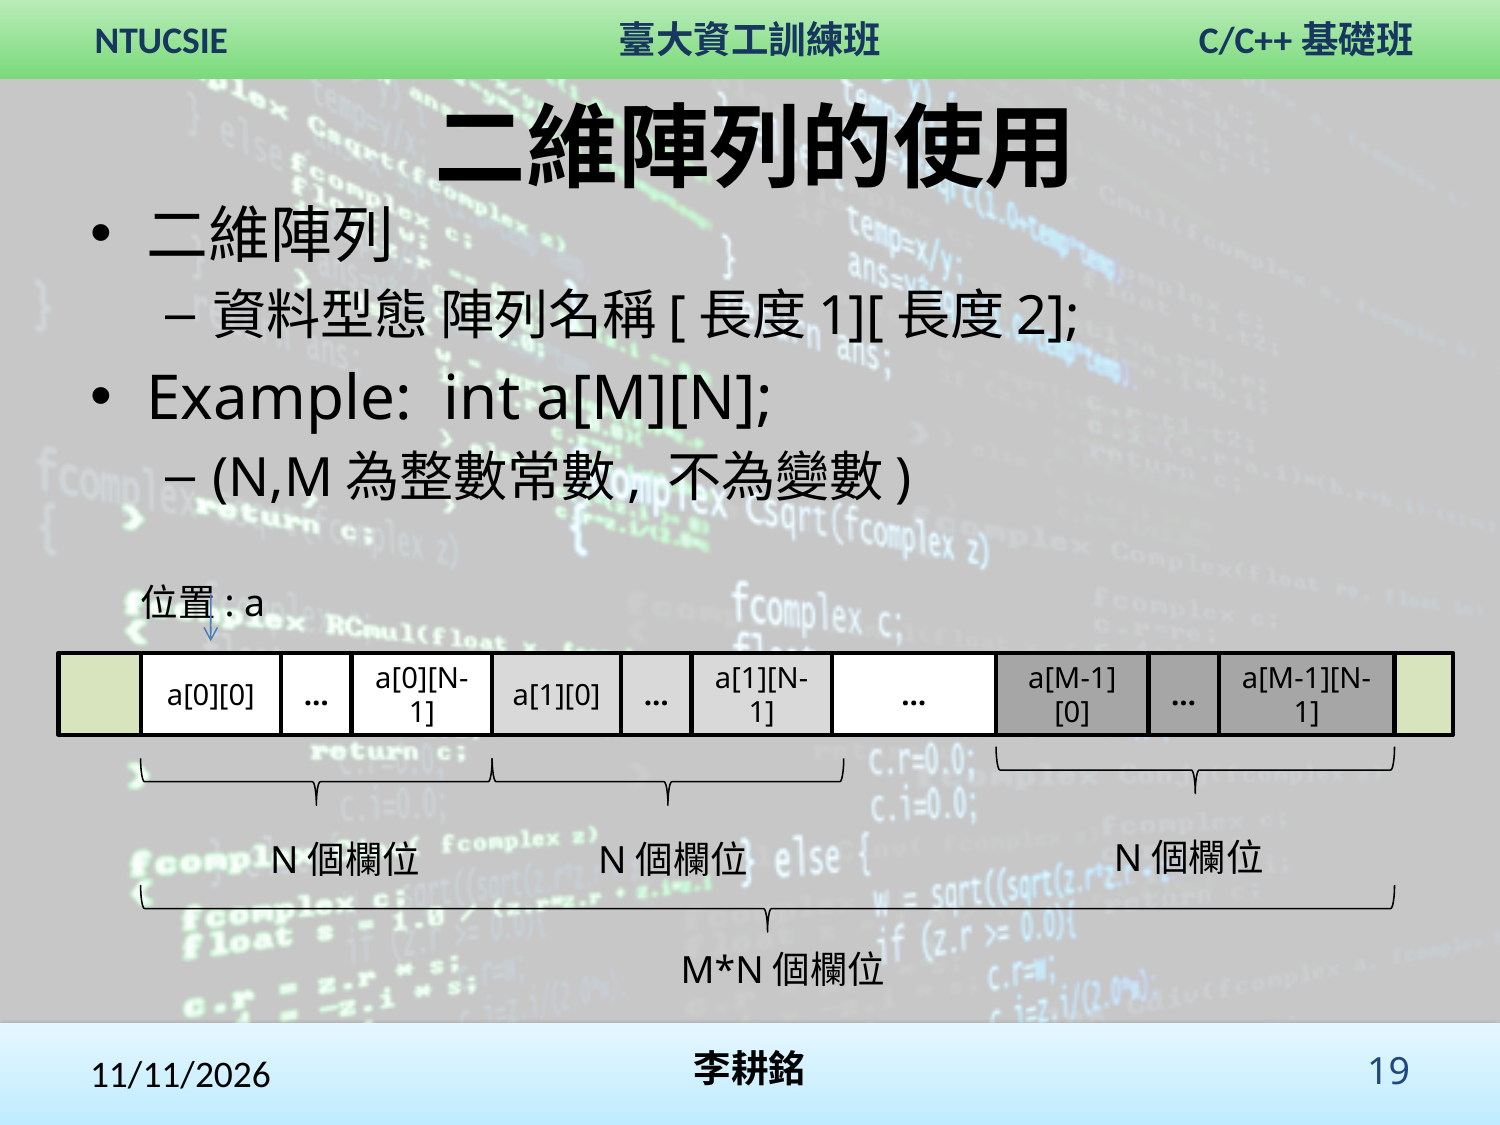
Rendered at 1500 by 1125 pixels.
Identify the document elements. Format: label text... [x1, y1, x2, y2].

text_box [139, 758, 492, 806]
text_box [1397, 651, 1455, 737]
text_box [995, 746, 1396, 795]
text_box a[0][0] [139, 651, 279, 737]
text_box … [1150, 651, 1217, 737]
text_box a[1][0] [490, 651, 623, 737]
text_box … [279, 651, 349, 737]
text_box N個欄位 [583, 828, 763, 885]
slide_number 19 [1074, 1042, 1425, 1103]
footer 李耕銘 [512, 1042, 988, 1103]
text_box a[M-1][0] [998, 651, 1150, 737]
text_box a[1][N-1] [689, 651, 830, 737]
text_box [491, 758, 845, 806]
text_box … [830, 651, 998, 737]
text_box 位置: a [125, 572, 281, 632]
list 二維陣列 資料型態 陣列名稱[長度1][長度2]; Example: int a[M][N]; (N,M為整數常數, 不為變數) [75, 187, 1425, 516]
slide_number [75, 1042, 425, 1103]
text_box [56, 651, 139, 737]
text_box a[M-1][N-1] [1217, 651, 1397, 737]
text_box … [623, 651, 689, 737]
title 二維陣列的使用 [80, 50, 1431, 238]
text_box N個欄位 [255, 828, 435, 885]
text_box N個欄位 [1099, 826, 1279, 885]
text_box M*N個欄位 [665, 938, 901, 999]
text_box a[0][N-1] [349, 651, 491, 737]
text_box [139, 885, 1396, 933]
